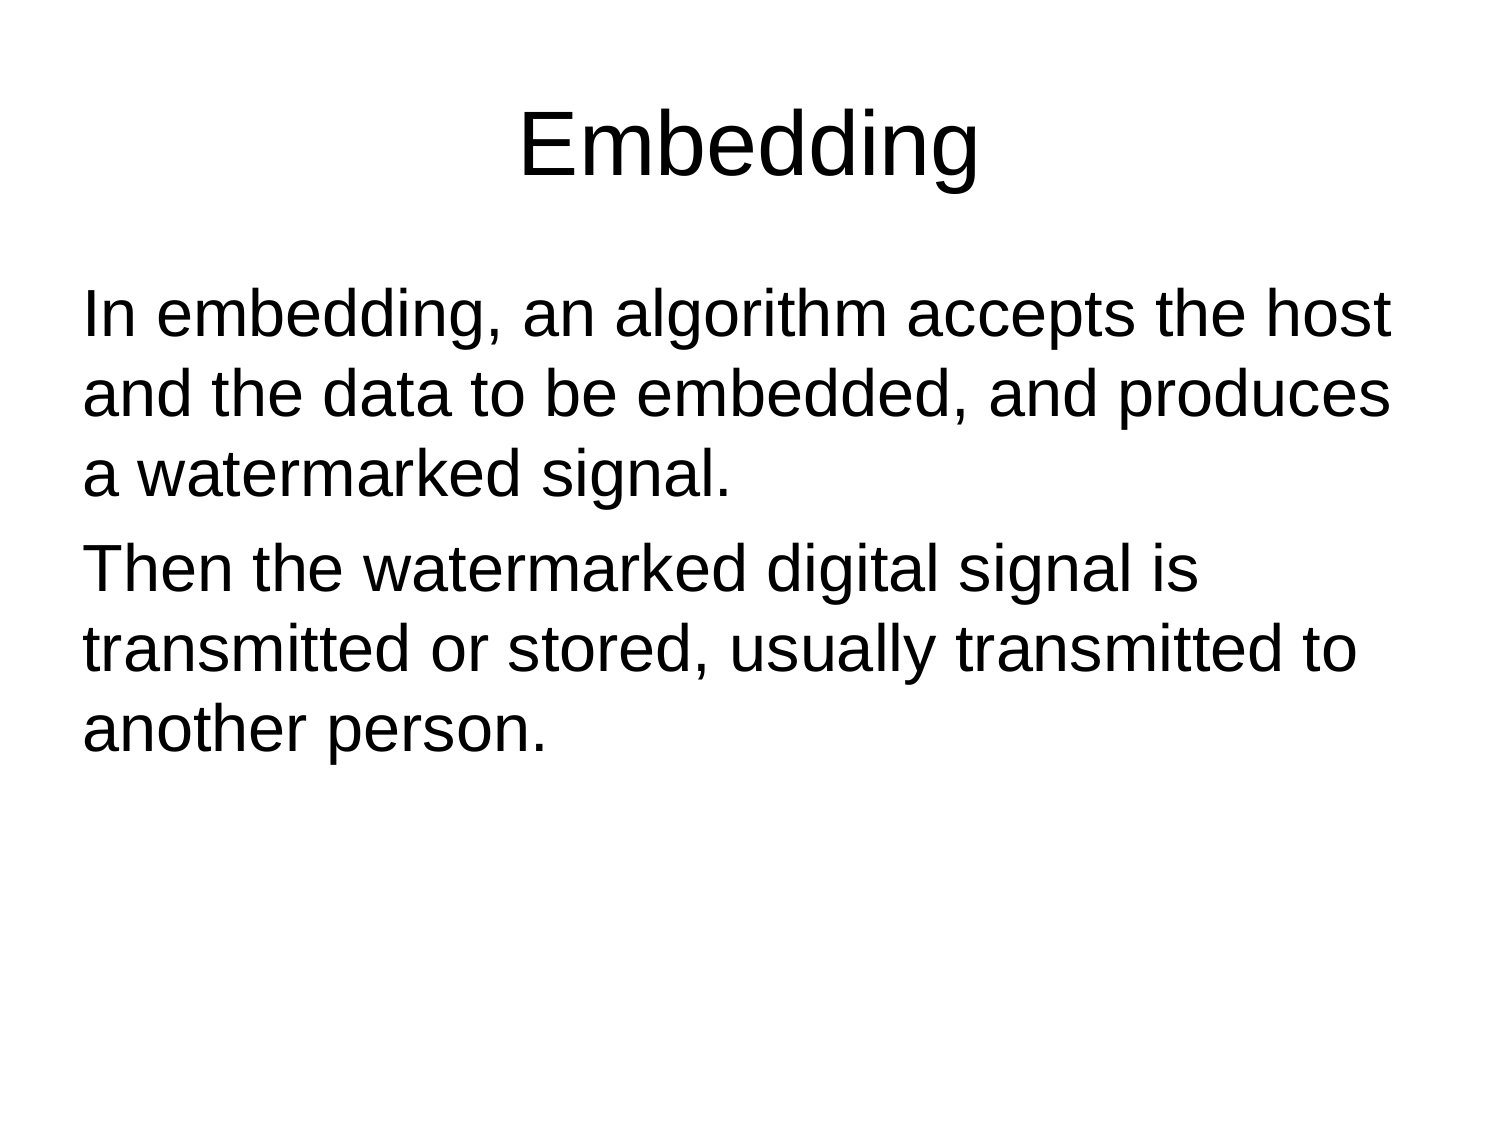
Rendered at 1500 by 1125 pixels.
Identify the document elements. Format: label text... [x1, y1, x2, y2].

list In embedding, an algorithm accepts the host and the data to be embedded, and produces a watermarked signal. Then the watermarked digital signal is transmitted or stored, usually transmitted to another person. [74, 261, 1426, 1006]
title Embedding [74, 44, 1426, 234]
